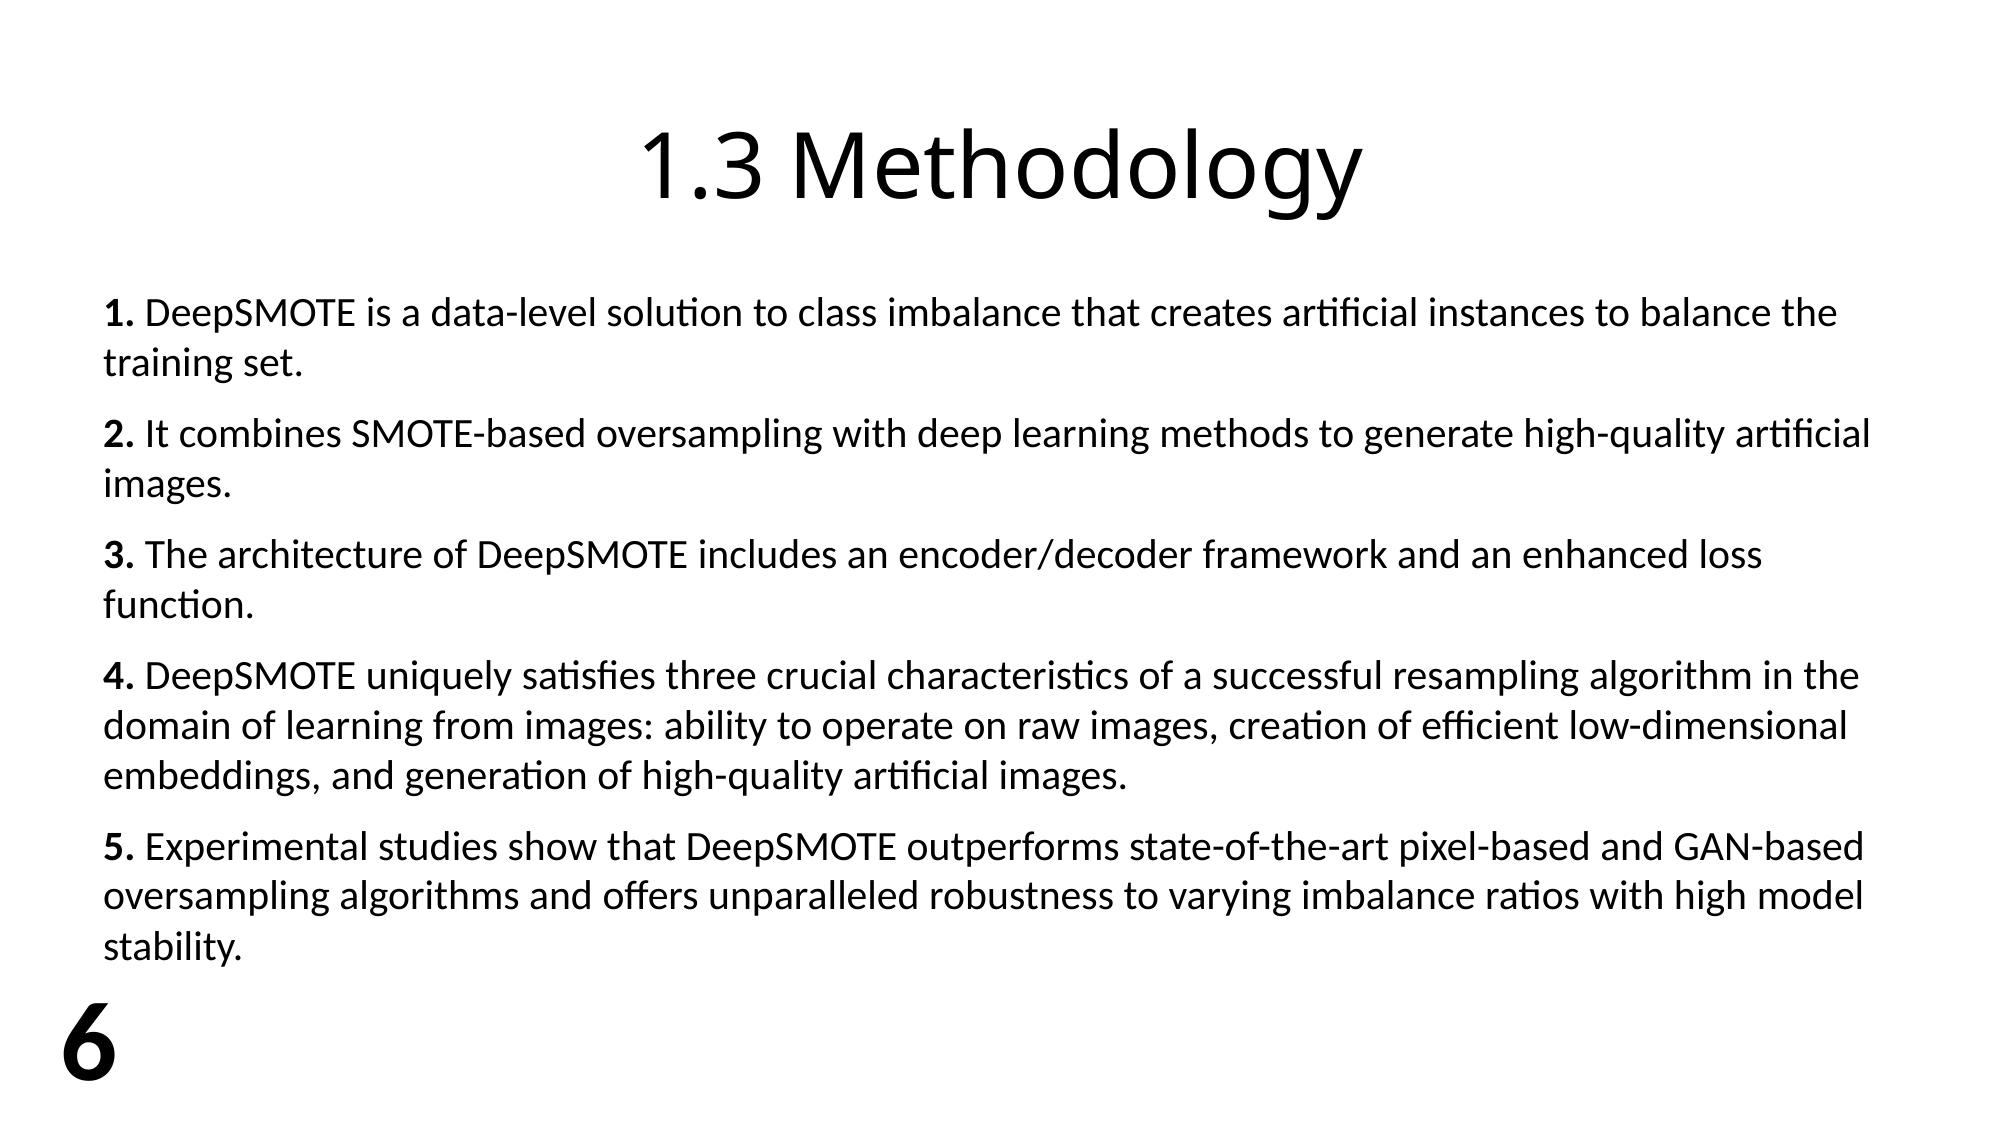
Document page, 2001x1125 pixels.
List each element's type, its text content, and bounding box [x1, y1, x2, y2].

title 1.3 Methodology [137, 59, 1863, 277]
text_box 1. DeepSMOTE is a data-level solution to class imbalance that creates artificial instances to balance the training set. 2. It combines SMOTE-based oversampling with deep learning methods to generate high-quality artificial images. 3. The architecture of DeepSMOTE includes an encoder/decoder framework and an enhanced loss function. 4. DeepSMOTE uniquely satisfies three crucial characteristics of a successful resampling algorithm in the domain of learning from images: ability to operate on raw images, creation of efficient low-dimensional embeddings, and generation of high-quality artificial images. 5. Experimental studies show that DeepSMOTE outperforms state-of-the-art pixel-based and GAN-based oversampling algorithms and offers unparalleled robustness to varying imbalance ratios with high model stability. [88, 277, 1912, 1049]
text_box 6 [45, 960, 382, 1111]
